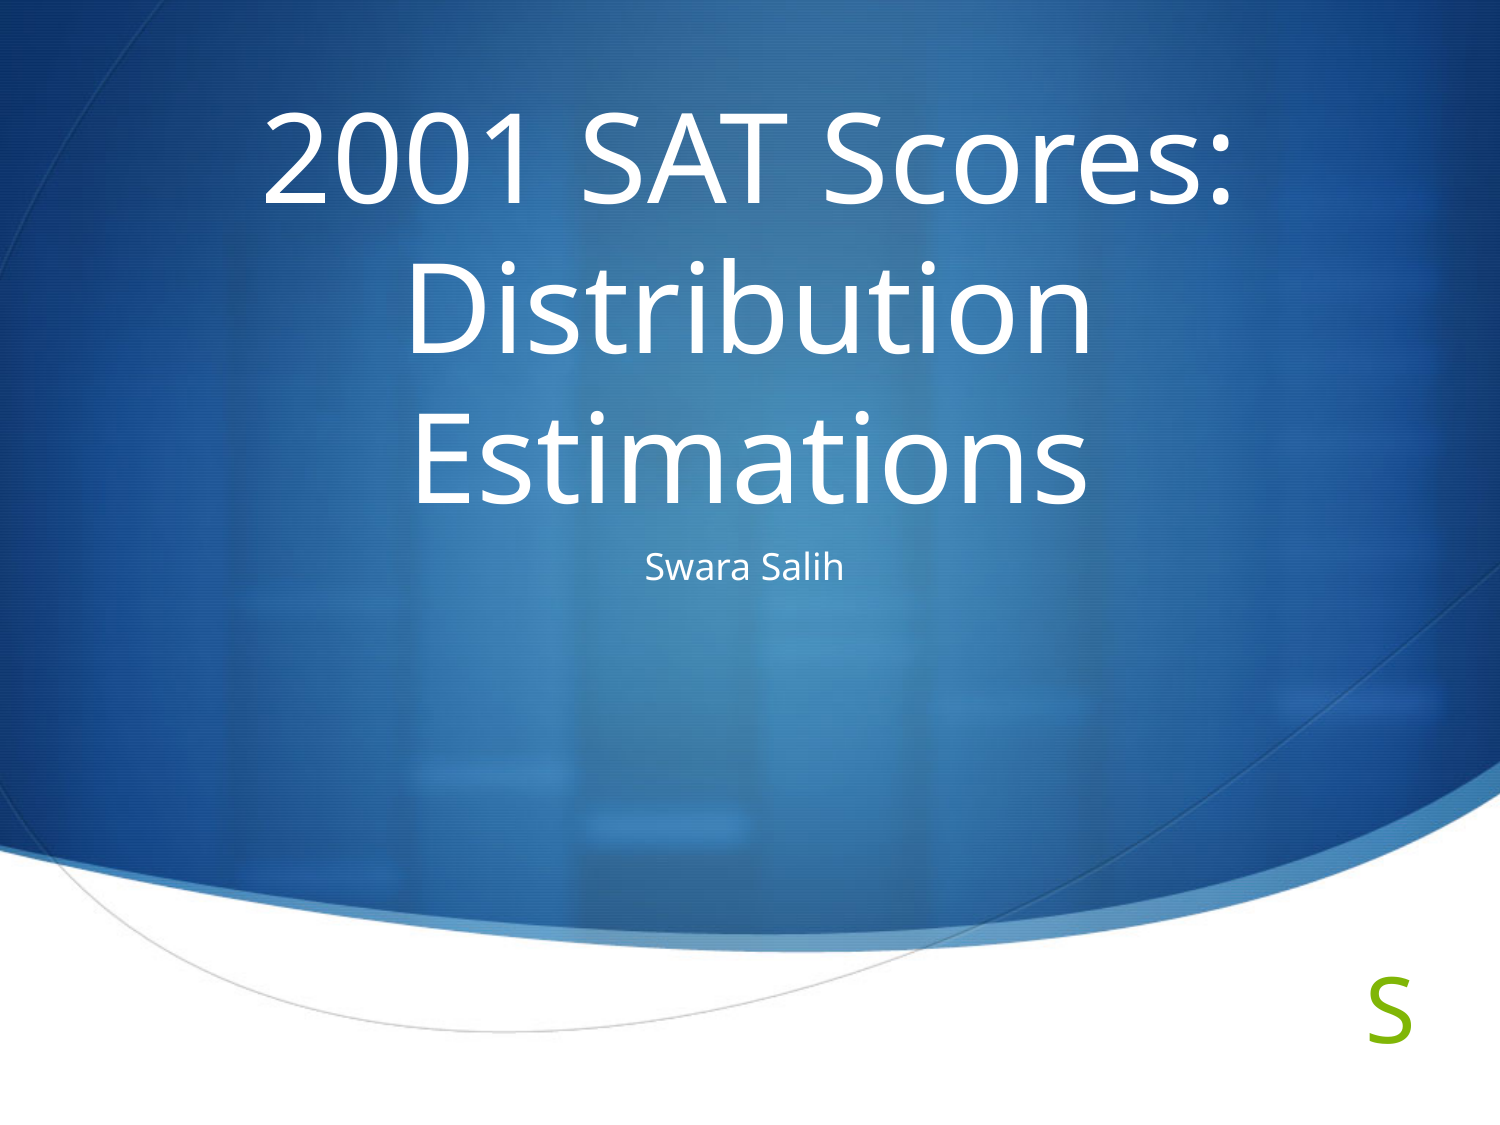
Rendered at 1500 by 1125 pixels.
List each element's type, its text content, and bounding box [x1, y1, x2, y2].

picture [0, 0, 1500, 1125]
subtitle Swara Salih [75, 542, 1425, 718]
title 2001 SAT Scores: Distribution Estimations [75, 212, 1425, 529]
